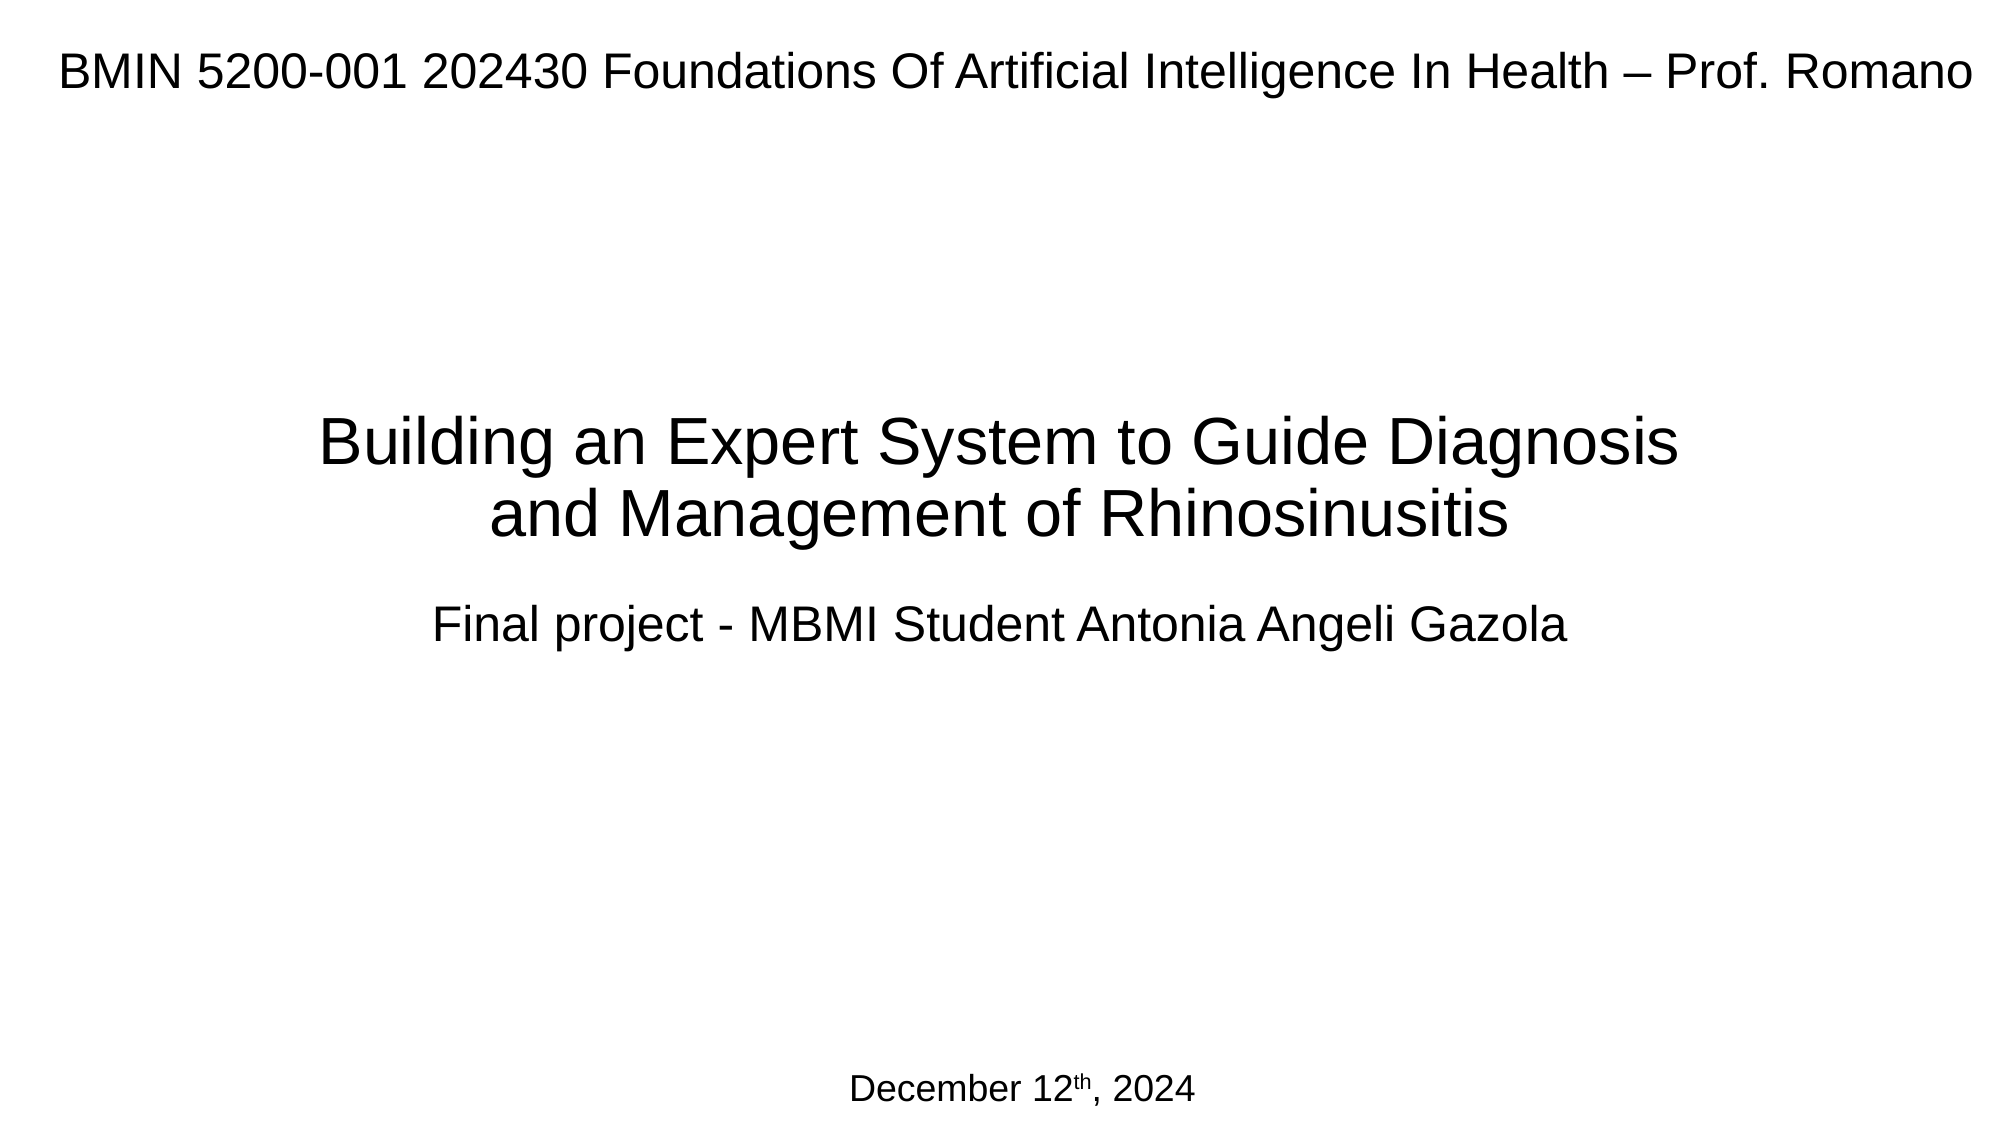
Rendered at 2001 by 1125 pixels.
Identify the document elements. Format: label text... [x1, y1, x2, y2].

title Building an Expert System to Guide Diagnosis and Management of Rhinosinusitis [249, 310, 1750, 559]
text_box BMIN 5200-001 202430 Foundations Of Artificial Intelligence In Health – Prof. Romano [0, 38, 2000, 310]
subtitle Final project - MBMI Student Antonia Angeli Gazola [249, 590, 1750, 863]
text_box December 12th, 2024 [834, 1056, 1211, 1117]
